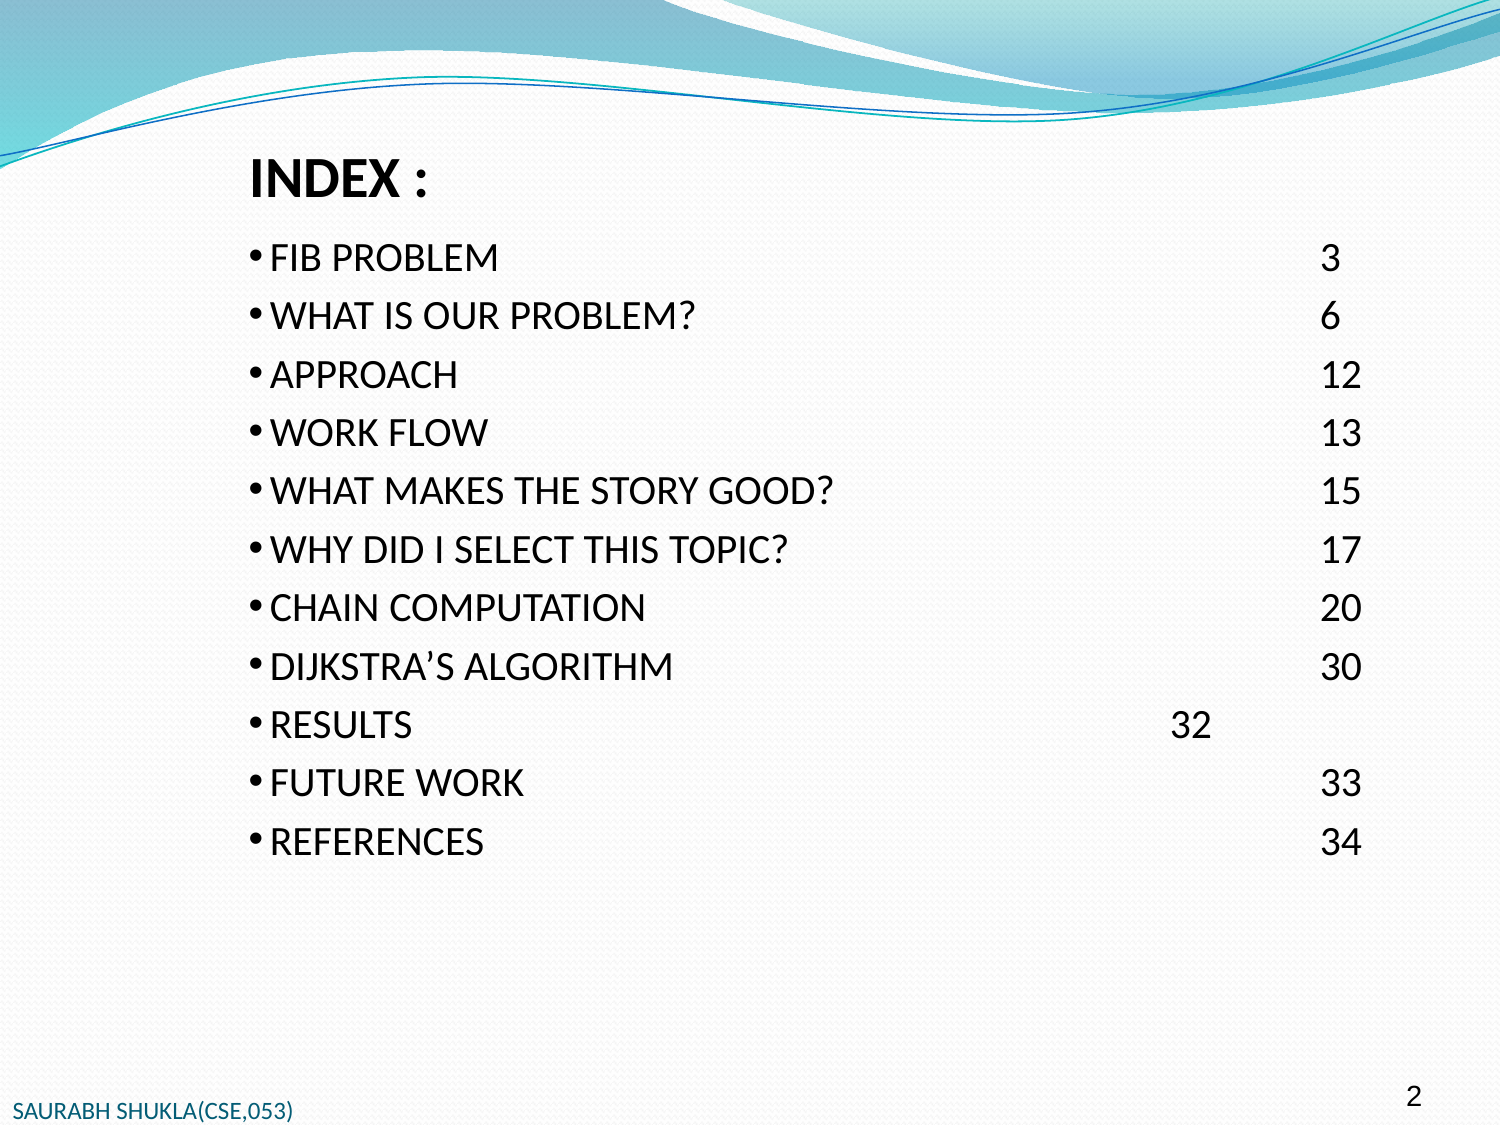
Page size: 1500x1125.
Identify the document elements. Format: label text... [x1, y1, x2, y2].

footer SAURABH SHUKLA(CSE,053) [12, 1065, 563, 1125]
text_box 2 [1391, 1051, 1482, 1125]
text_box FIB PROBLEM 3 WHAT IS OUR PROBLEM? 6 APPROACH 12 WORK FLOW 13 WHAT MAKES THE STORY GOOD? 15 WHY DID I SELECT THIS TOPIC? 17 CHAIN COMPUTATION 20 DIJKSTRA’S ALGORITHM 30 RESULTS 32 FUTURE WORK 33 REFERENCES 34 [237, 245, 1438, 986]
text_box INDEX : [238, 133, 442, 215]
